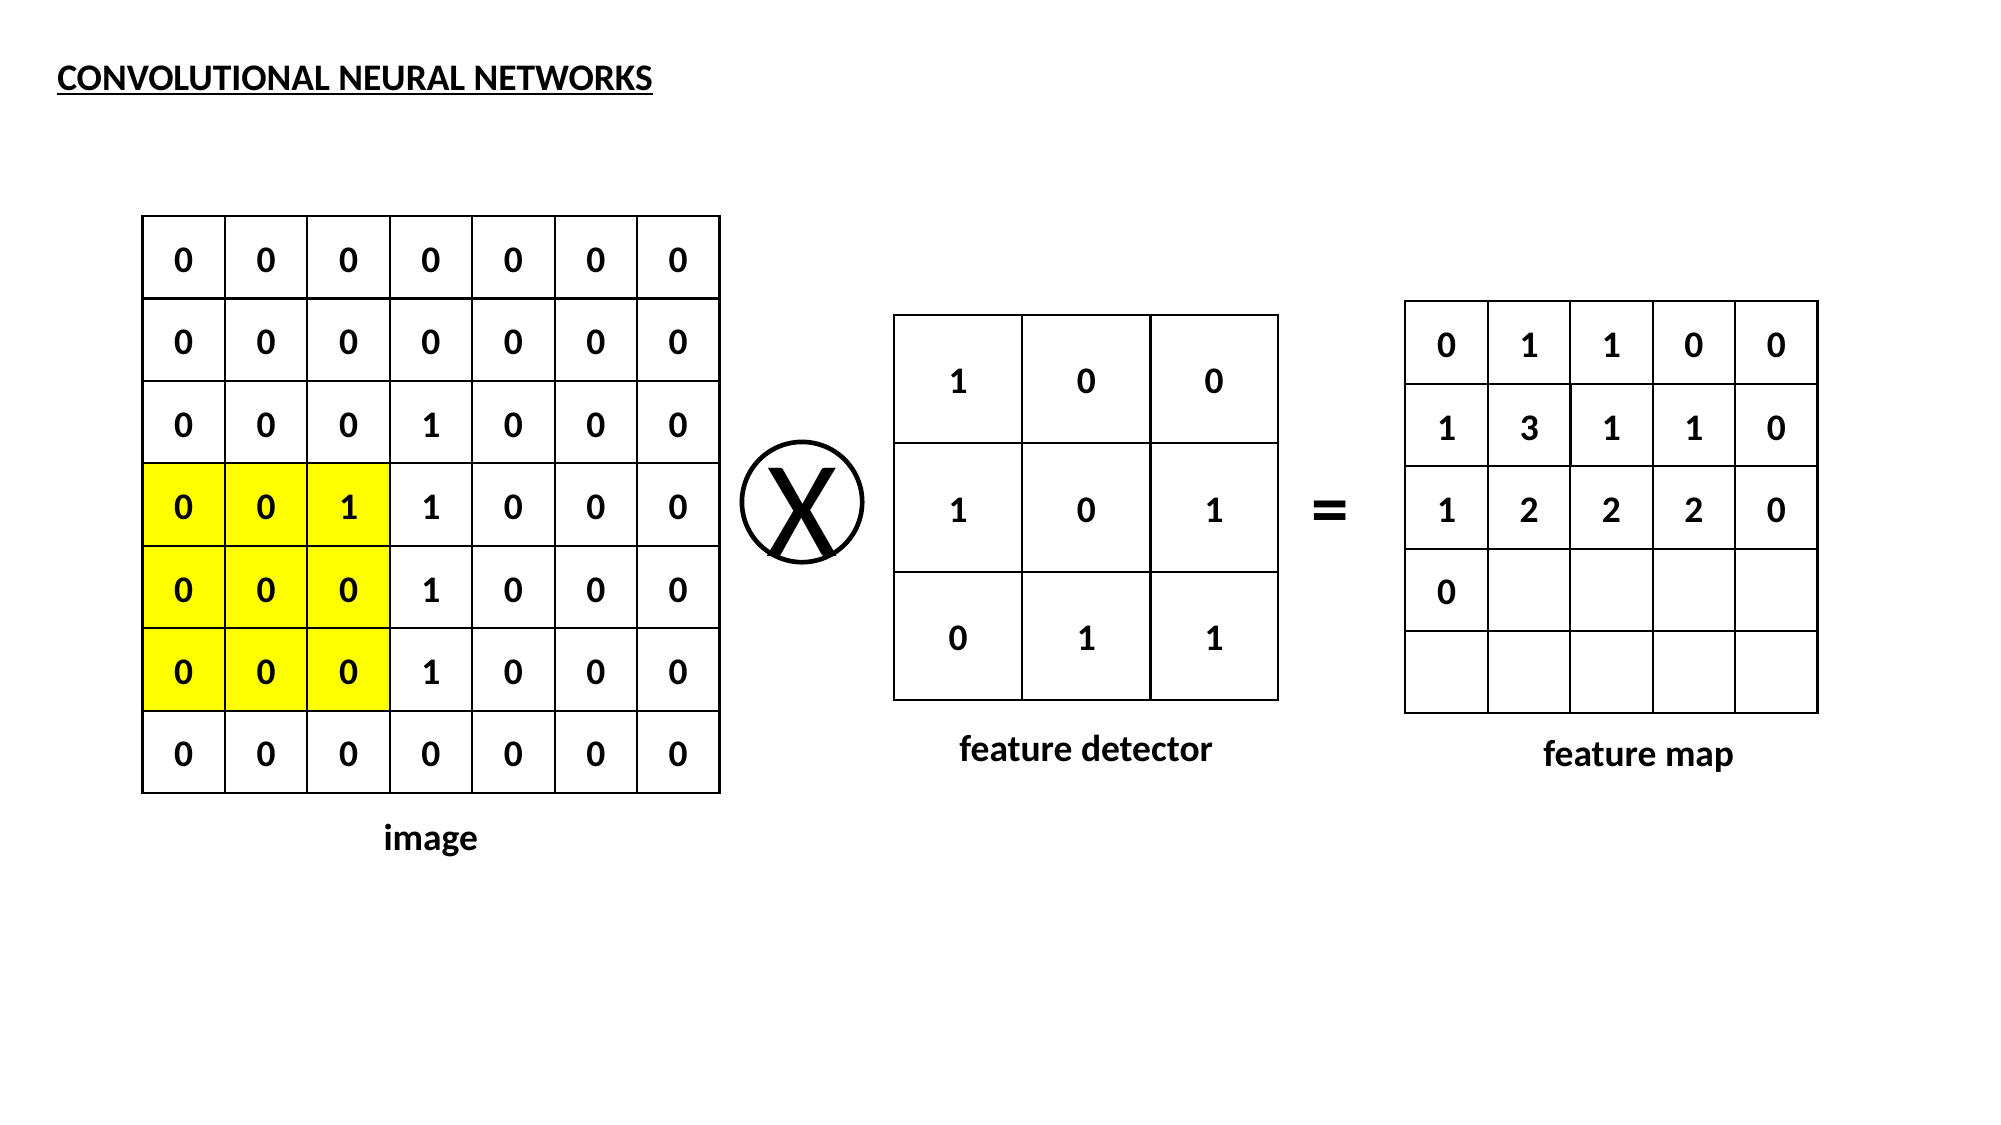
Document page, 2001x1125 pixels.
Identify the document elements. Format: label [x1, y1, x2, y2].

text_box [1528, 721, 1750, 782]
text_box [42, 45, 669, 105]
text_box [740, 411, 864, 591]
text_box [944, 716, 1229, 776]
text_box [893, 314, 1279, 701]
text_box [141, 215, 721, 794]
text_box [1404, 300, 1819, 714]
text_box [368, 805, 494, 866]
text_box [1296, 452, 1364, 557]
